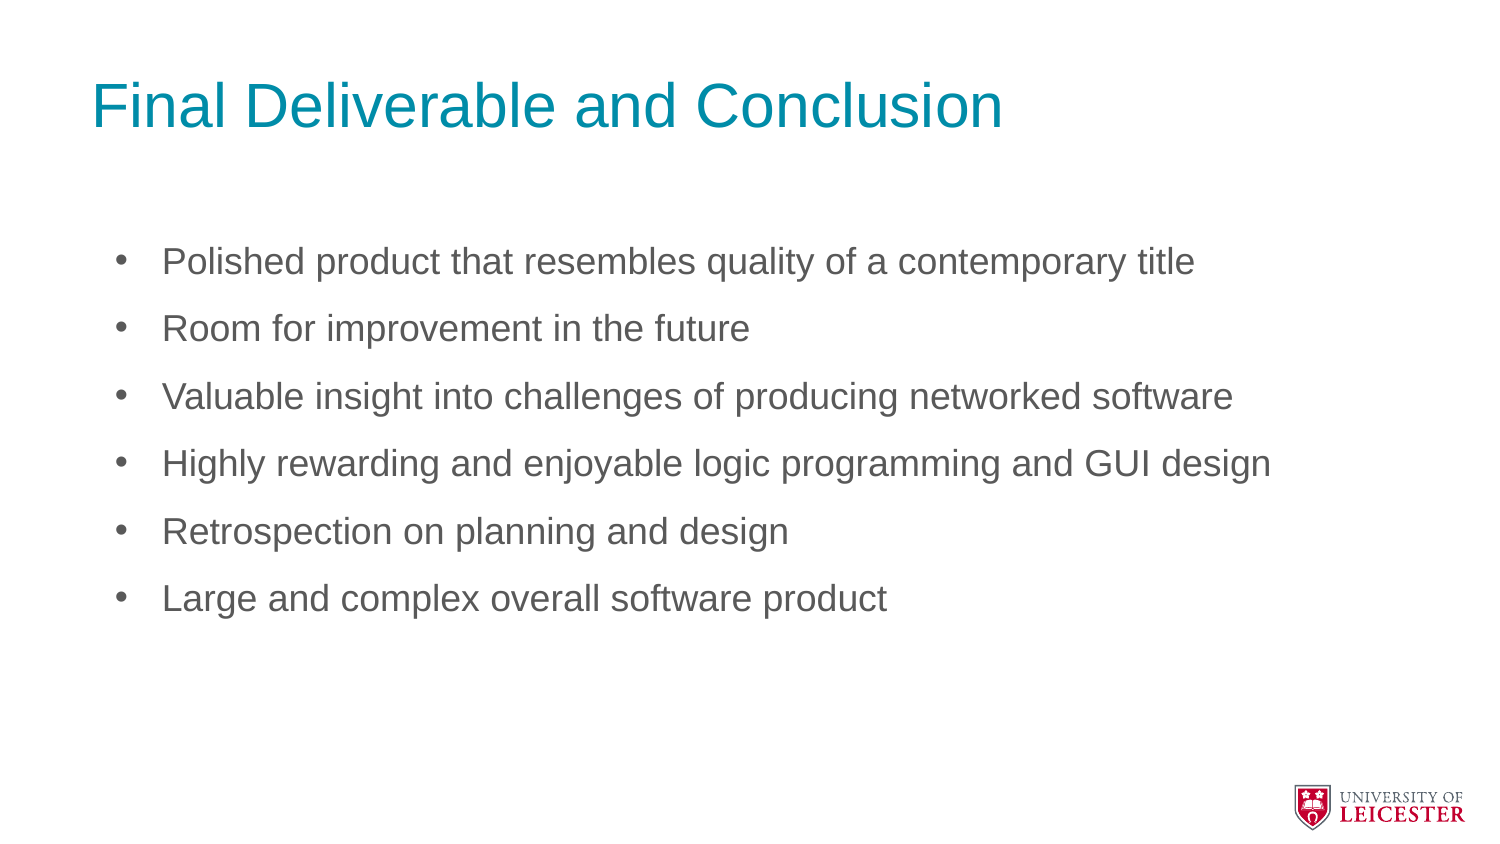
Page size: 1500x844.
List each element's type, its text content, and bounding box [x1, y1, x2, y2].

title Final Deliverable and Conclusion [76, 55, 1427, 151]
text_box Polished product that resembles quality of a contemporary title Room for improvement in the future Valuable insight into challenges of producing networked software Highly rewarding and enjoyable logic programming and GUI design Retrospection on planning and design Large and complex overall software product [100, 161, 1376, 844]
